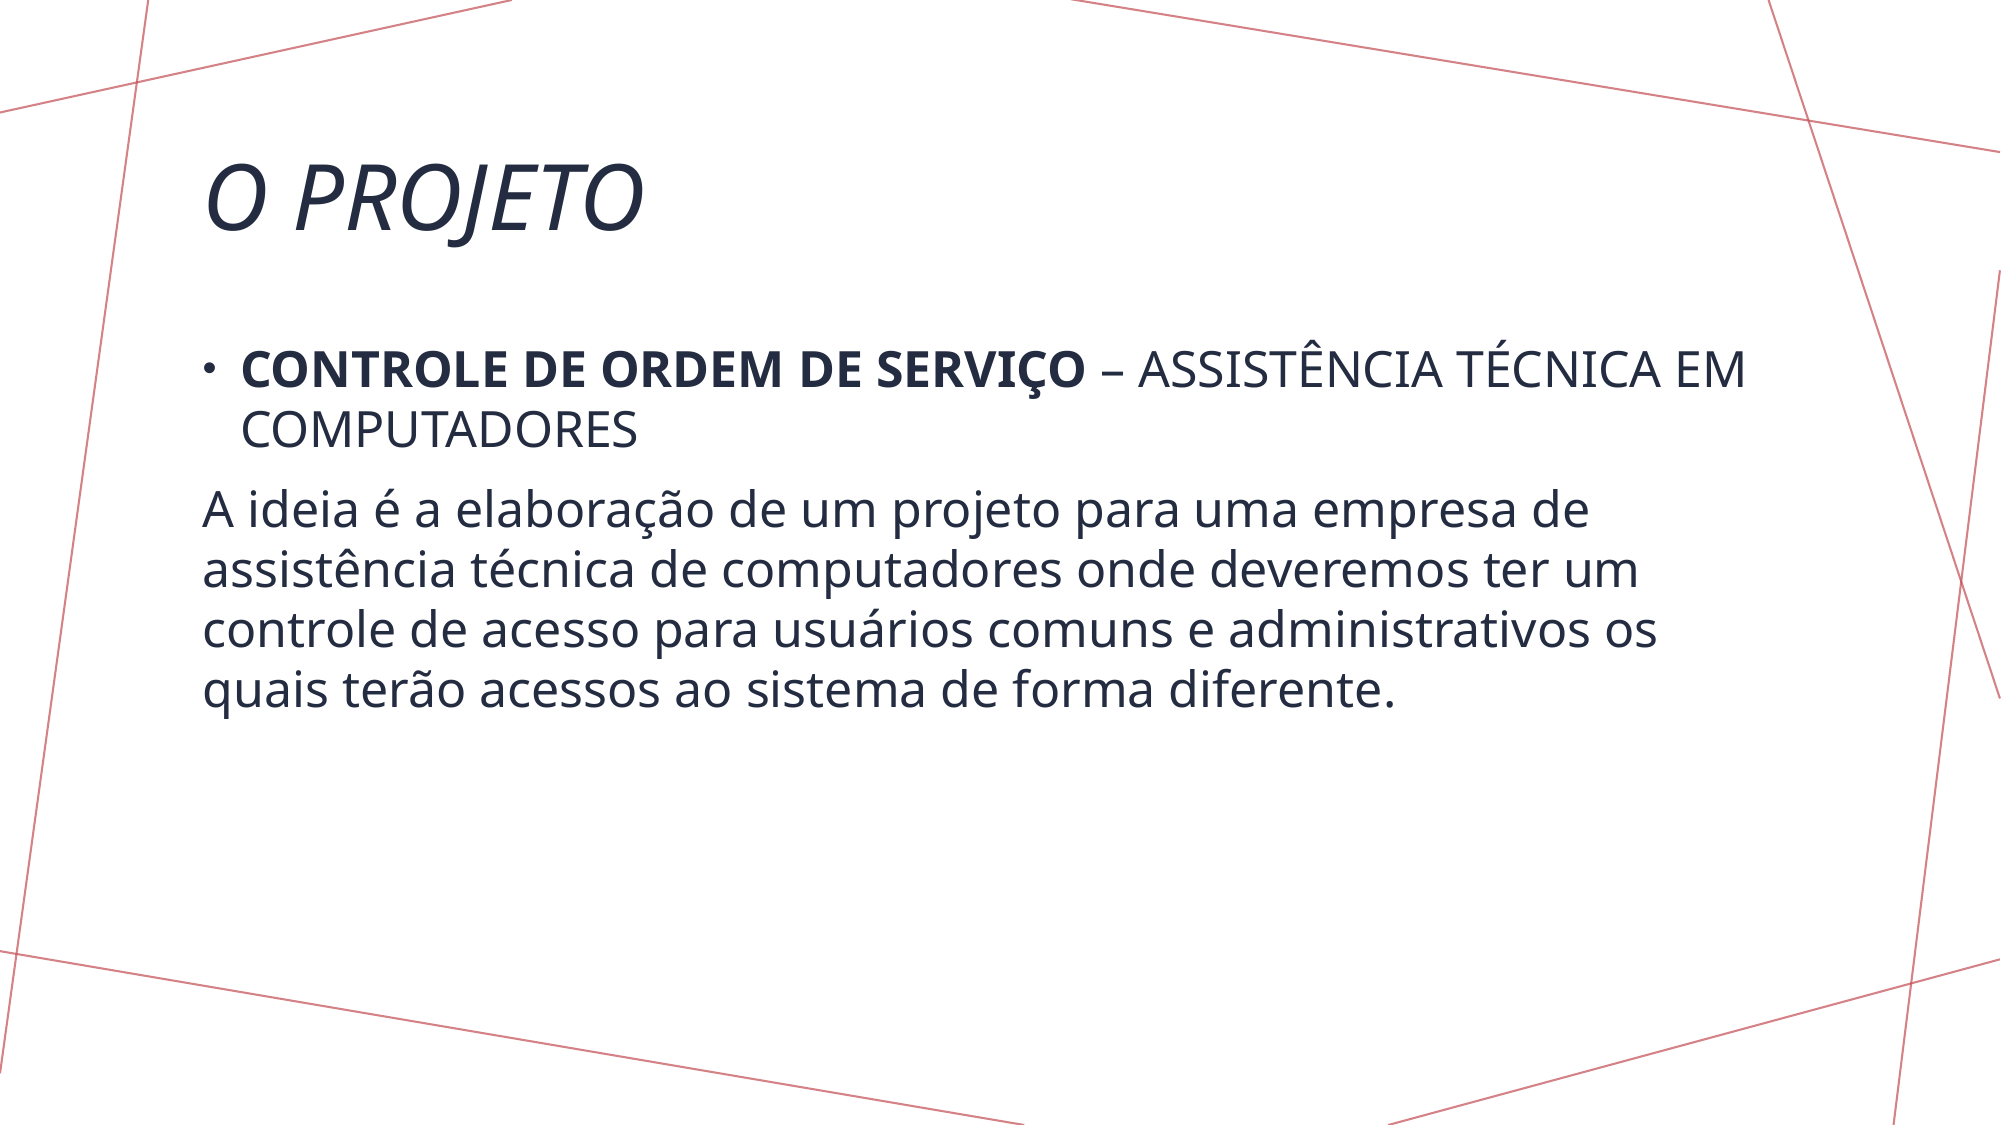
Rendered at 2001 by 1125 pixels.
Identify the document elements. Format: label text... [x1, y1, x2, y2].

title O Projeto [187, 87, 1813, 315]
list CONTROLE DE ORDEM DE SERVIÇO – ASSISTÊNCIA TÉCNICA EM COMPUTADORES A ideia é a elaboração de um projeto para uma empresa de assistência técnica de computadores onde deveremos ter um controle de acesso para usuários comuns e administrativos os quais terão acessos ao sistema de forma diferente. [187, 329, 1813, 990]
